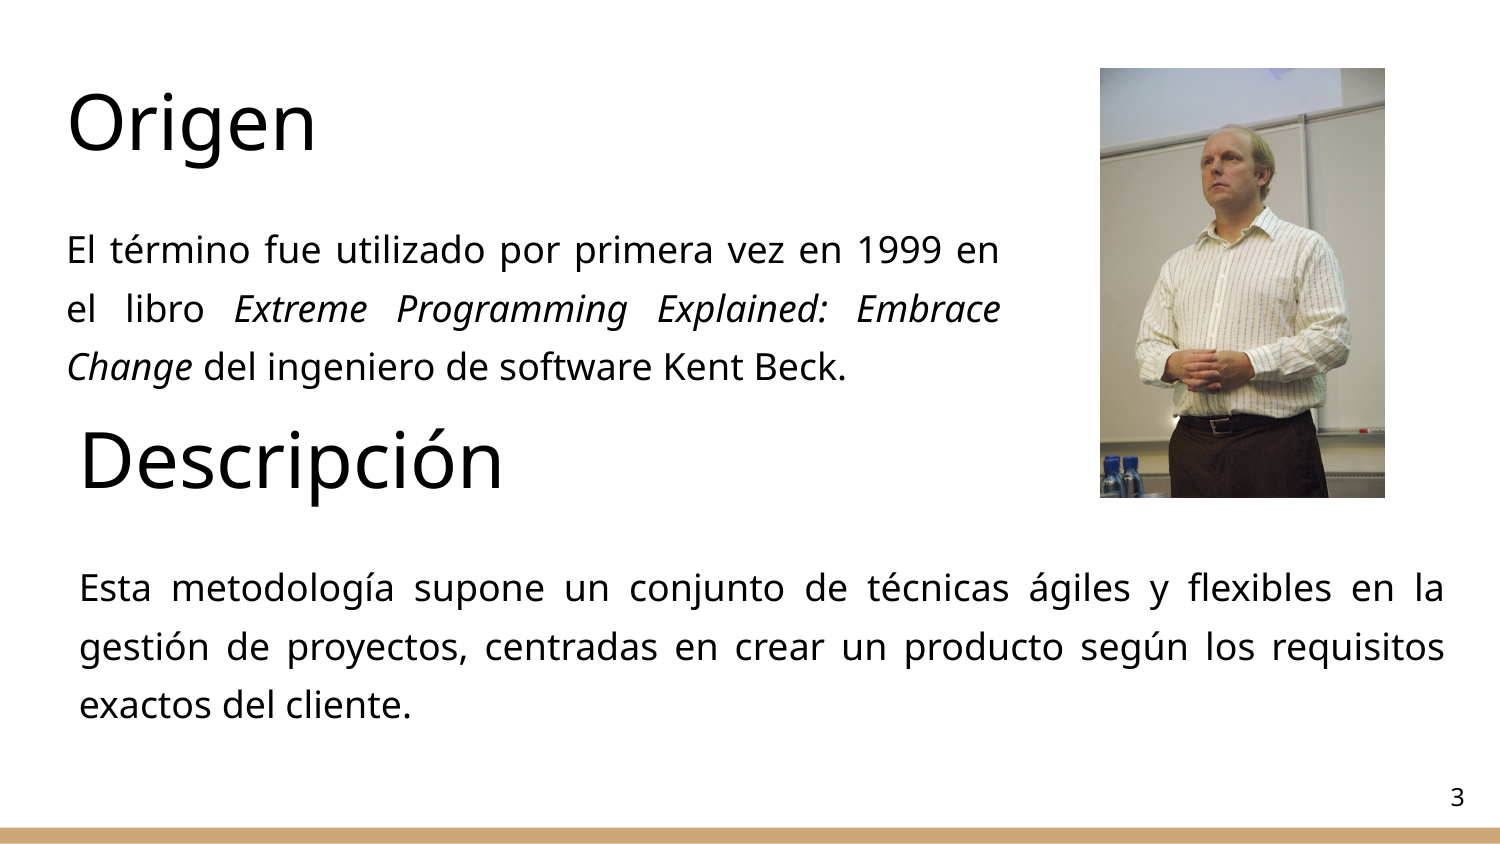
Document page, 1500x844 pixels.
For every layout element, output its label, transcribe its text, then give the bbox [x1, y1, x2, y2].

picture [1100, 67, 1386, 498]
title Origen [51, 51, 1449, 189]
slide_number 3 [1389, 764, 1480, 830]
title Descripción [63, 389, 1462, 526]
list Esta metodología supone un conjunto de técnicas ágiles y flexibles en la gestión de proyectos, centradas en crear un producto según los requisitos exactos del cliente. [63, 538, 1462, 844]
list El término fue utilizado por primera vez en 1999 en el libro Extreme Programming Explained: Embrace Change del ingeniero de software Kent Beck. [51, 200, 1017, 752]
